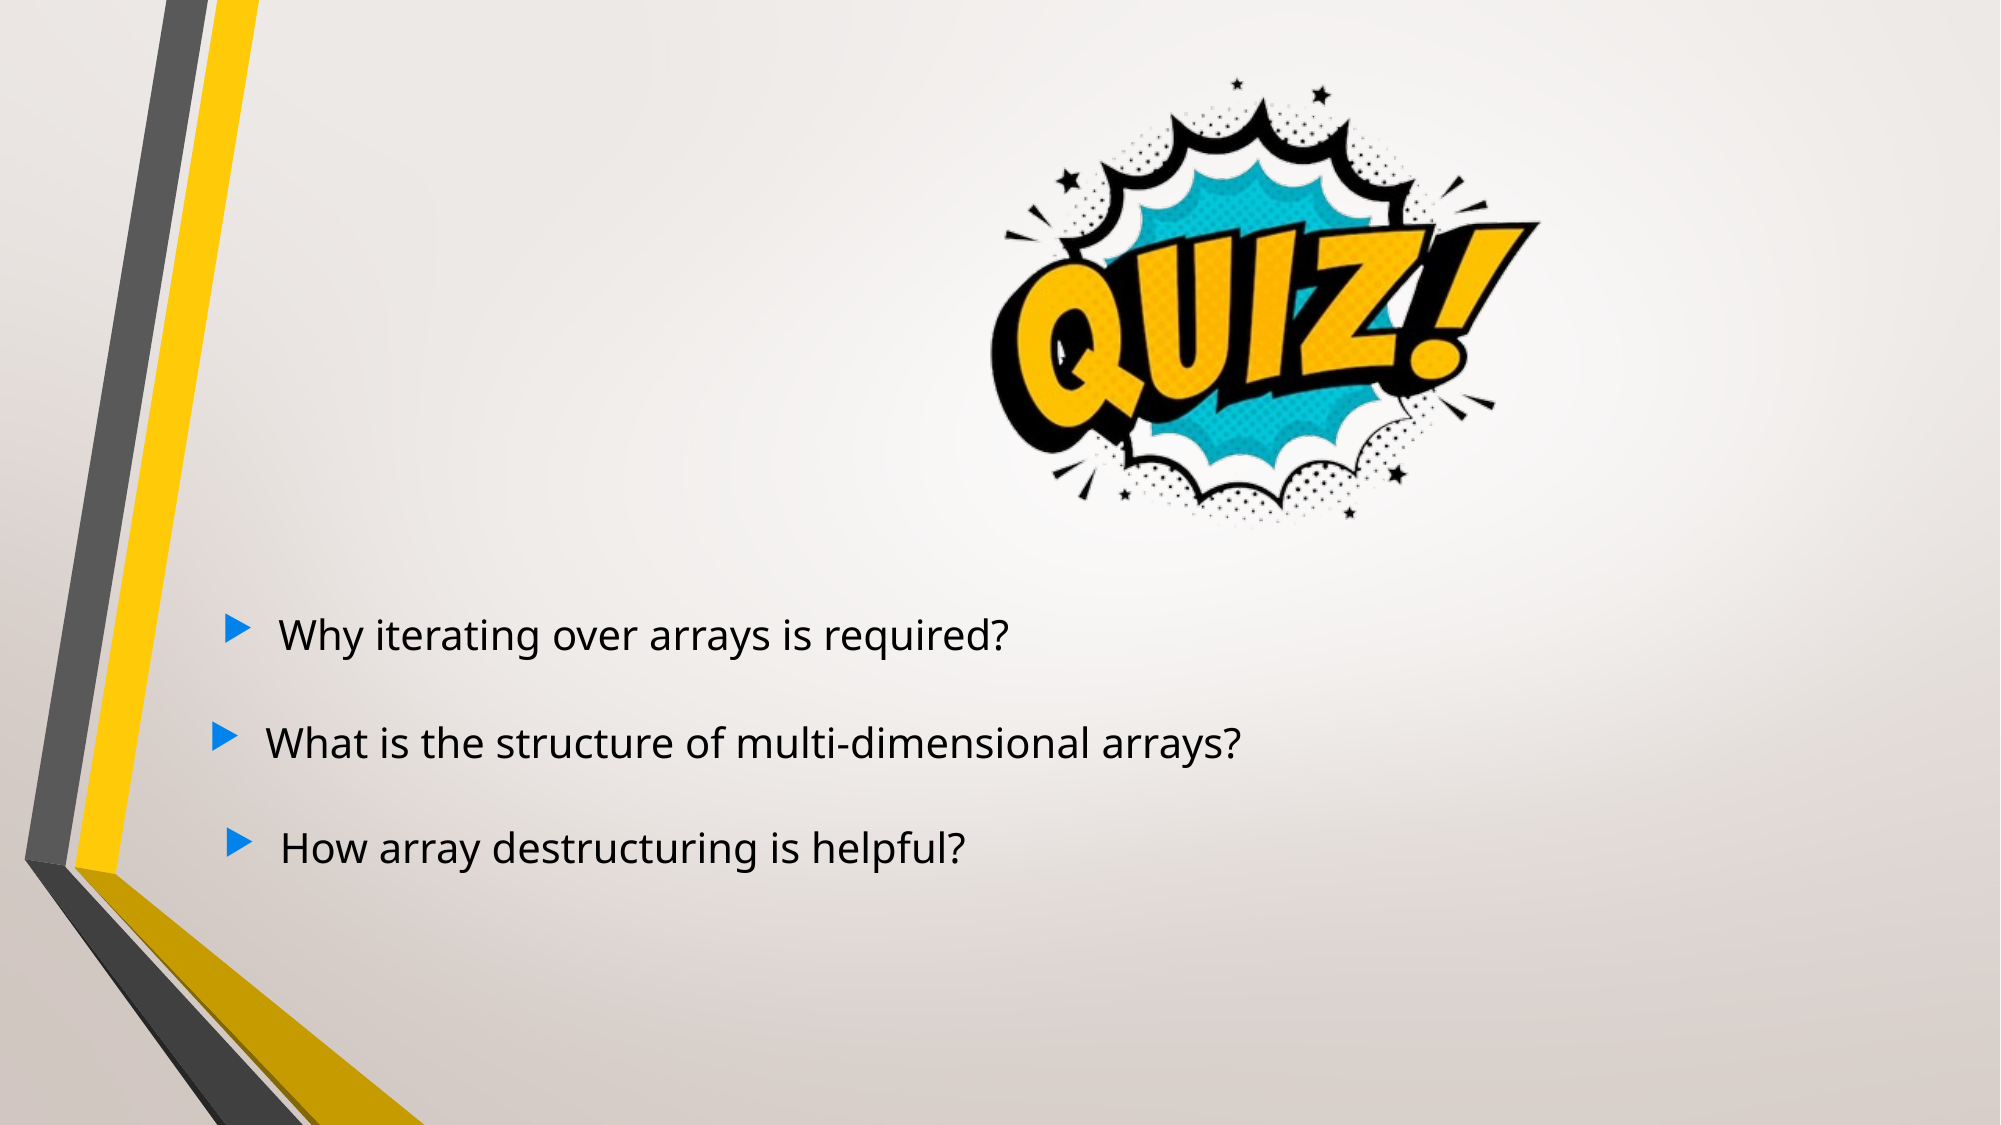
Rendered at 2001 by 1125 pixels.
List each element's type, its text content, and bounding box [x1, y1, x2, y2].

text_box Why iterating over arrays is required? [207, 600, 1025, 666]
text_box What is the structure of multi-dimensional arrays? [194, 709, 1257, 774]
text_box How array destructuring is helpful? [208, 814, 981, 880]
picture [910, 44, 1604, 559]
